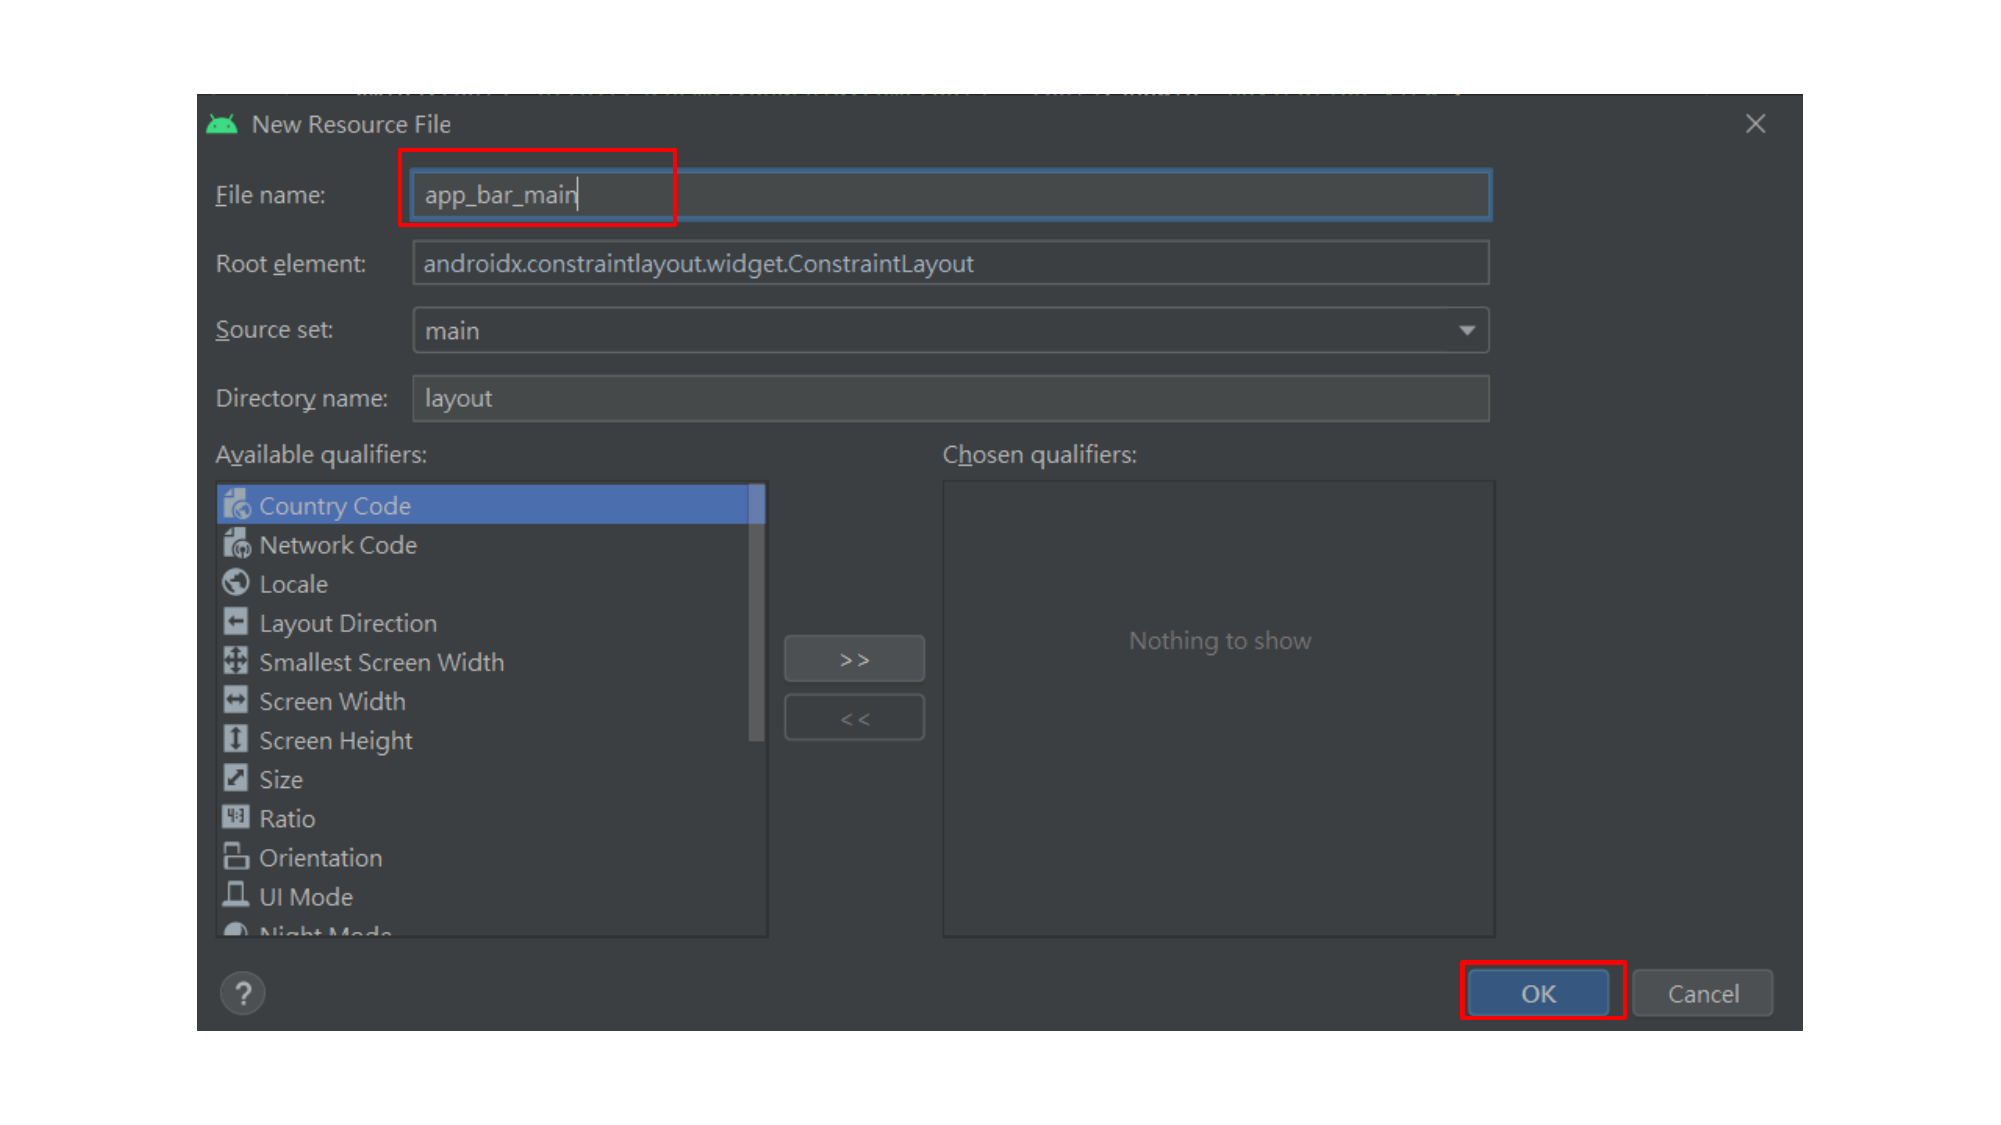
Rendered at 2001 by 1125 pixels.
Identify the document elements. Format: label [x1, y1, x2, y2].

picture [197, 94, 1803, 1031]
